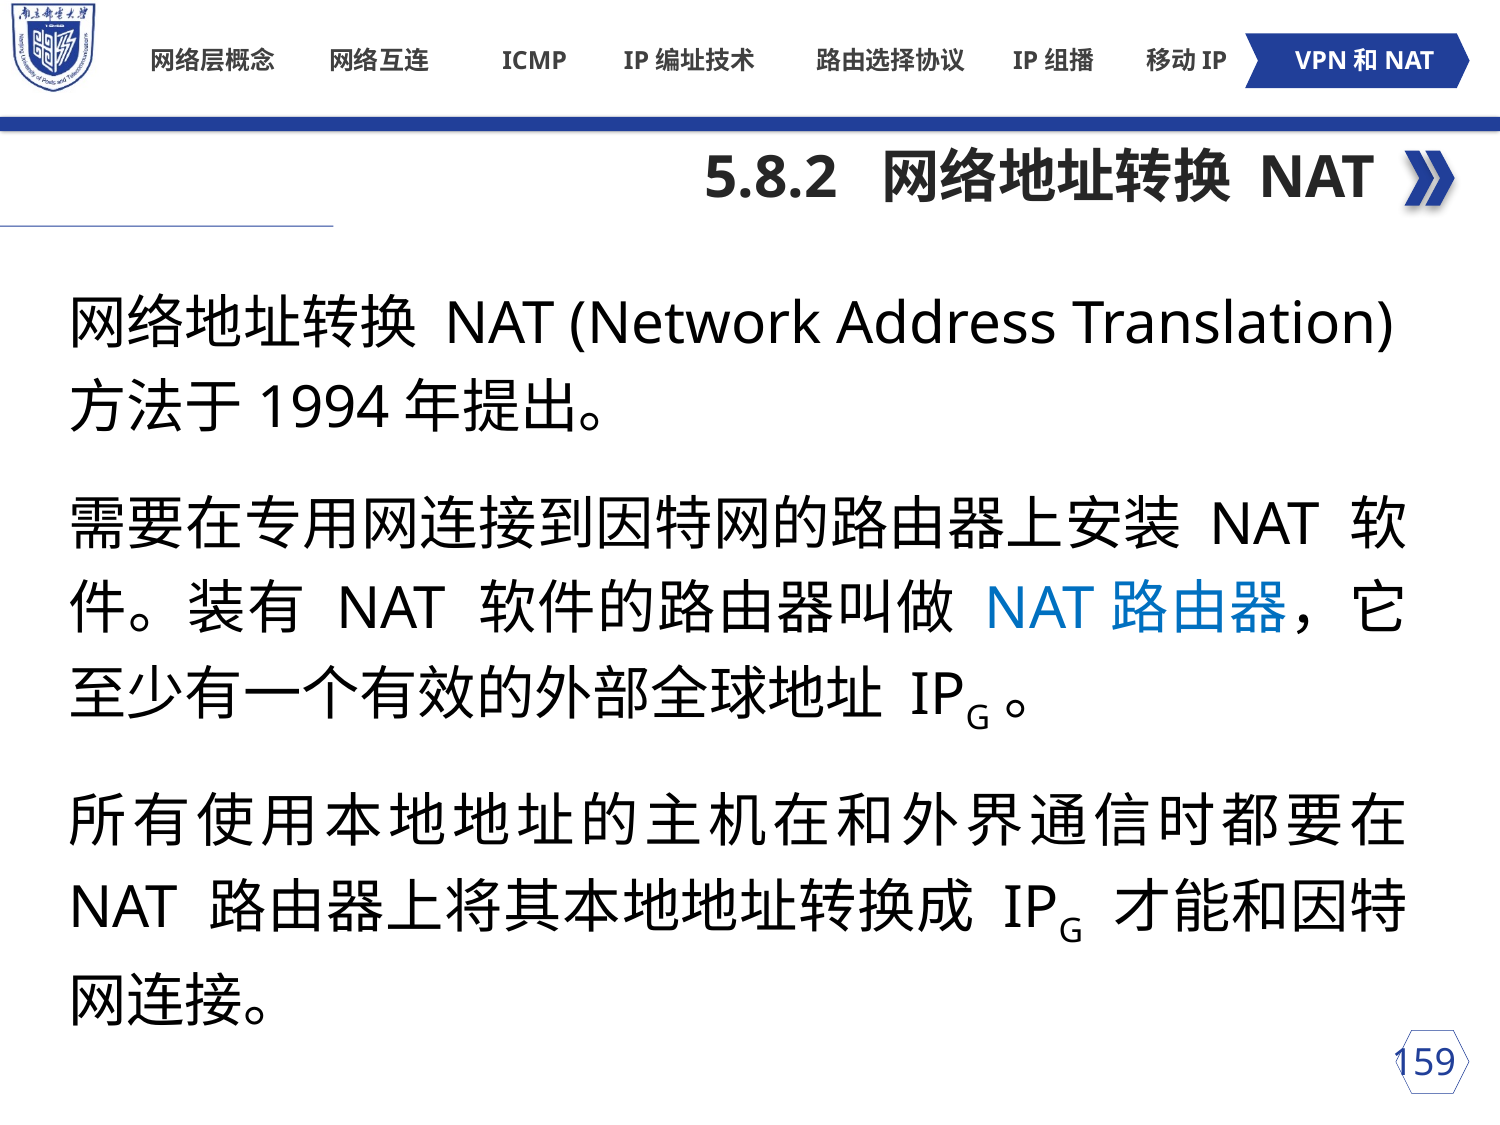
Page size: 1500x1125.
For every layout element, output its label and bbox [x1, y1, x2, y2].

picture [0, 0, 108, 93]
text_box [53, 263, 1494, 1095]
text_box [0, 116, 1500, 217]
text_box [108, 32, 1474, 90]
text_box [1404, 150, 1455, 206]
